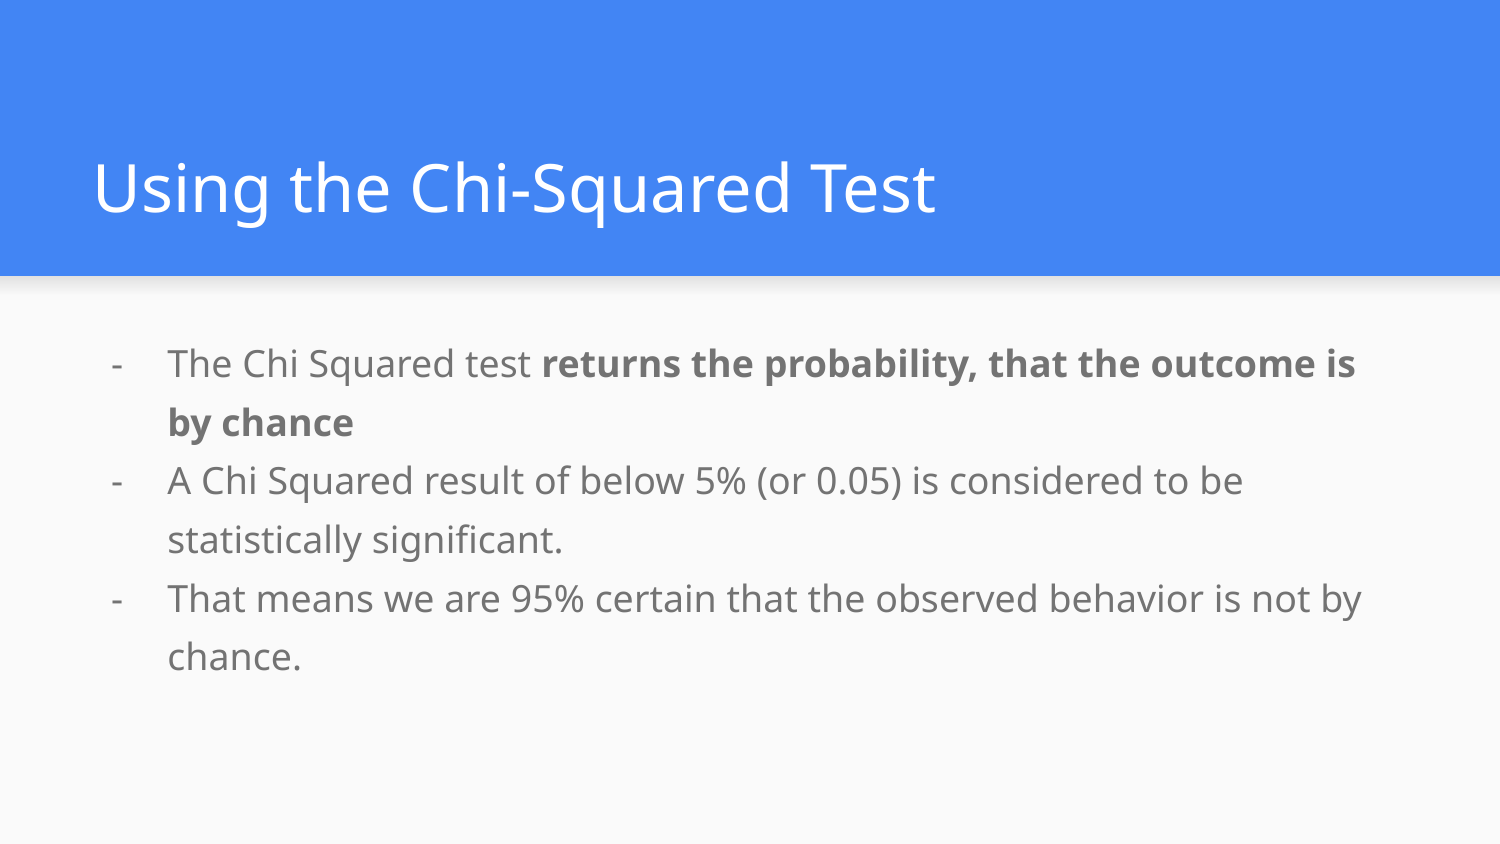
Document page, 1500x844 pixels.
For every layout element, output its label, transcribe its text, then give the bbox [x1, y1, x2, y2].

list The Chi Squared test returns the probability, that the outcome is by chance A Chi Squared result of below 5% (or 0.05) is considered to be statistically significant. That means we are 95% certain that the observed behavior is not by chance. [77, 314, 1427, 760]
title Using the Chi-Squared Test [77, 121, 1427, 248]
